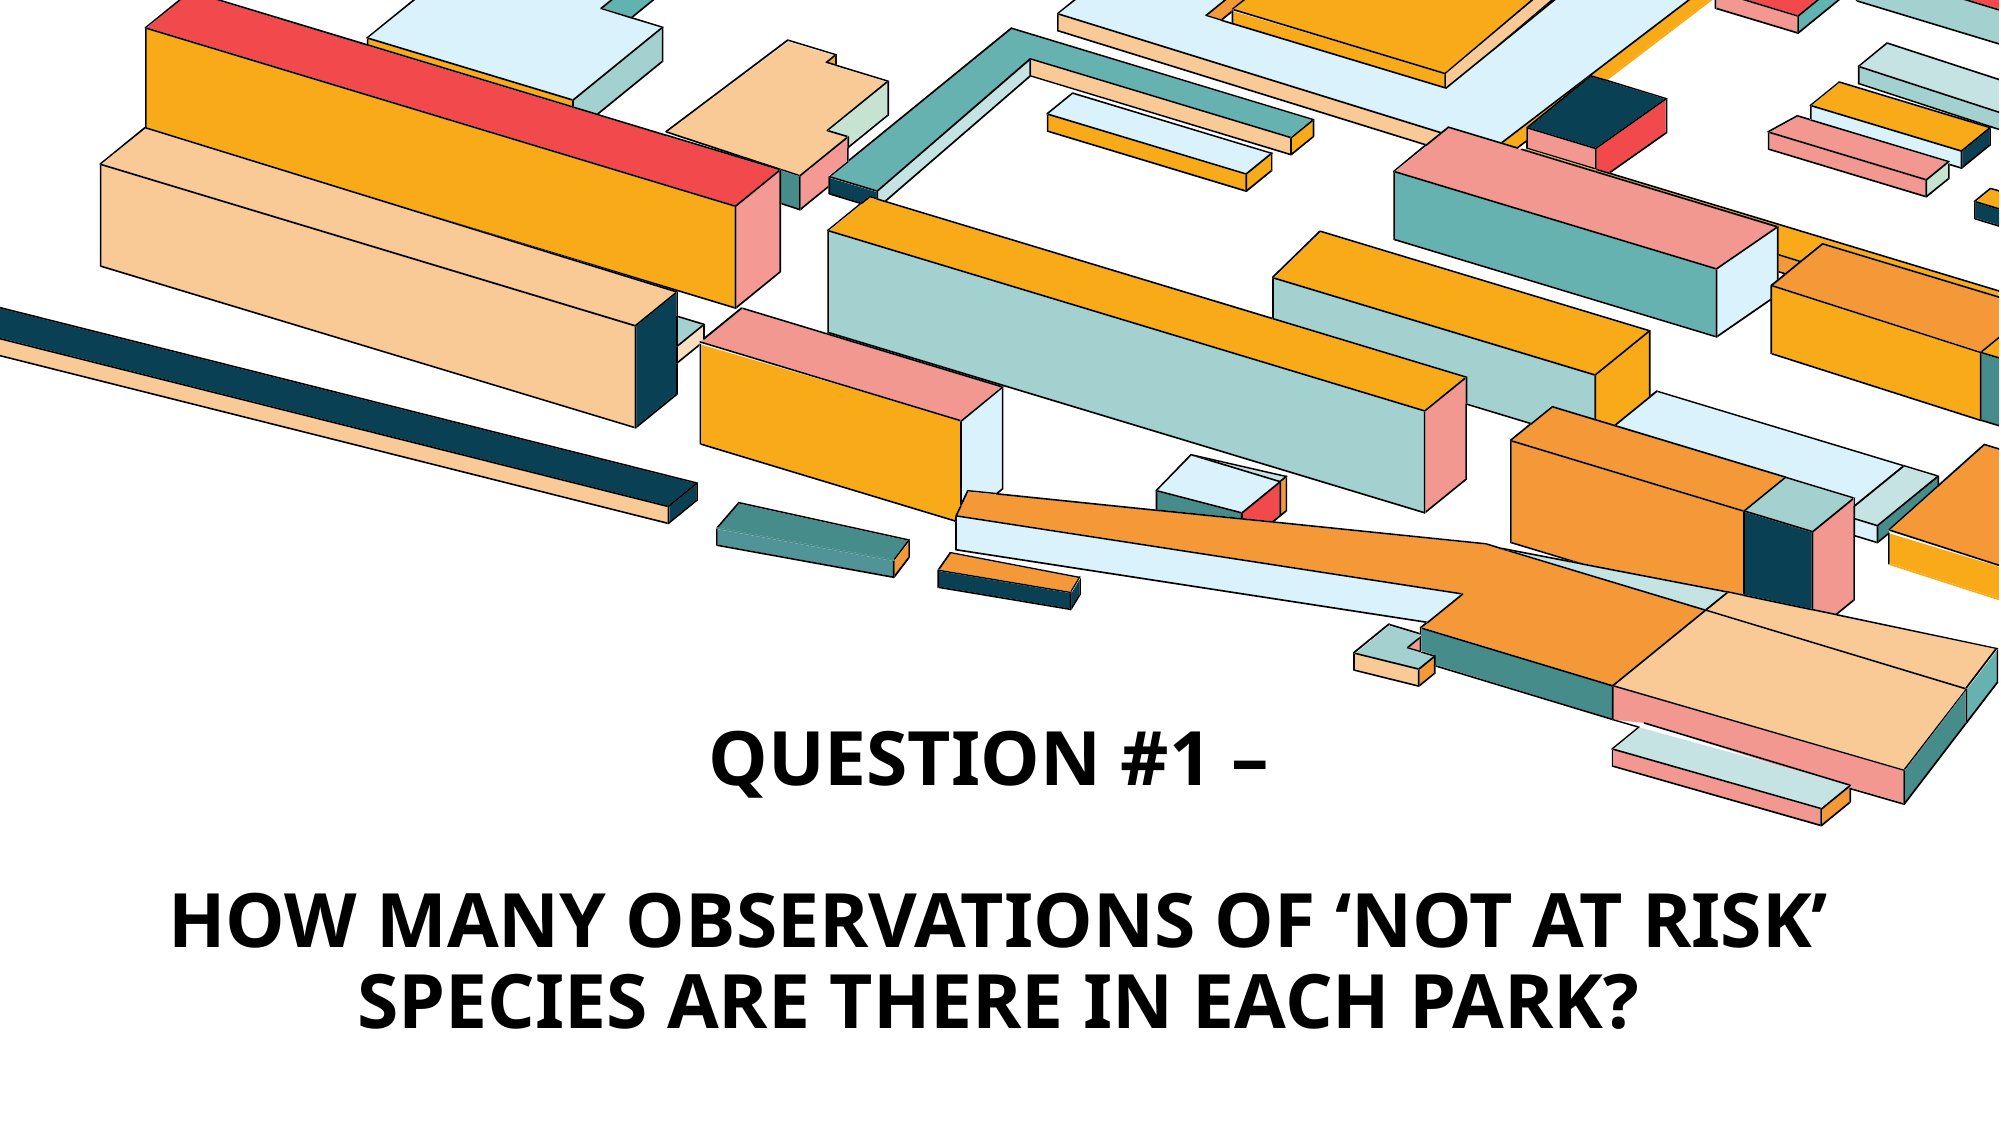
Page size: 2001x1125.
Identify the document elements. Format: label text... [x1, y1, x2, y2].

title Question #1 – How many observations of ‘Not at Risk’ species are there in each park? [136, 698, 1862, 1052]
